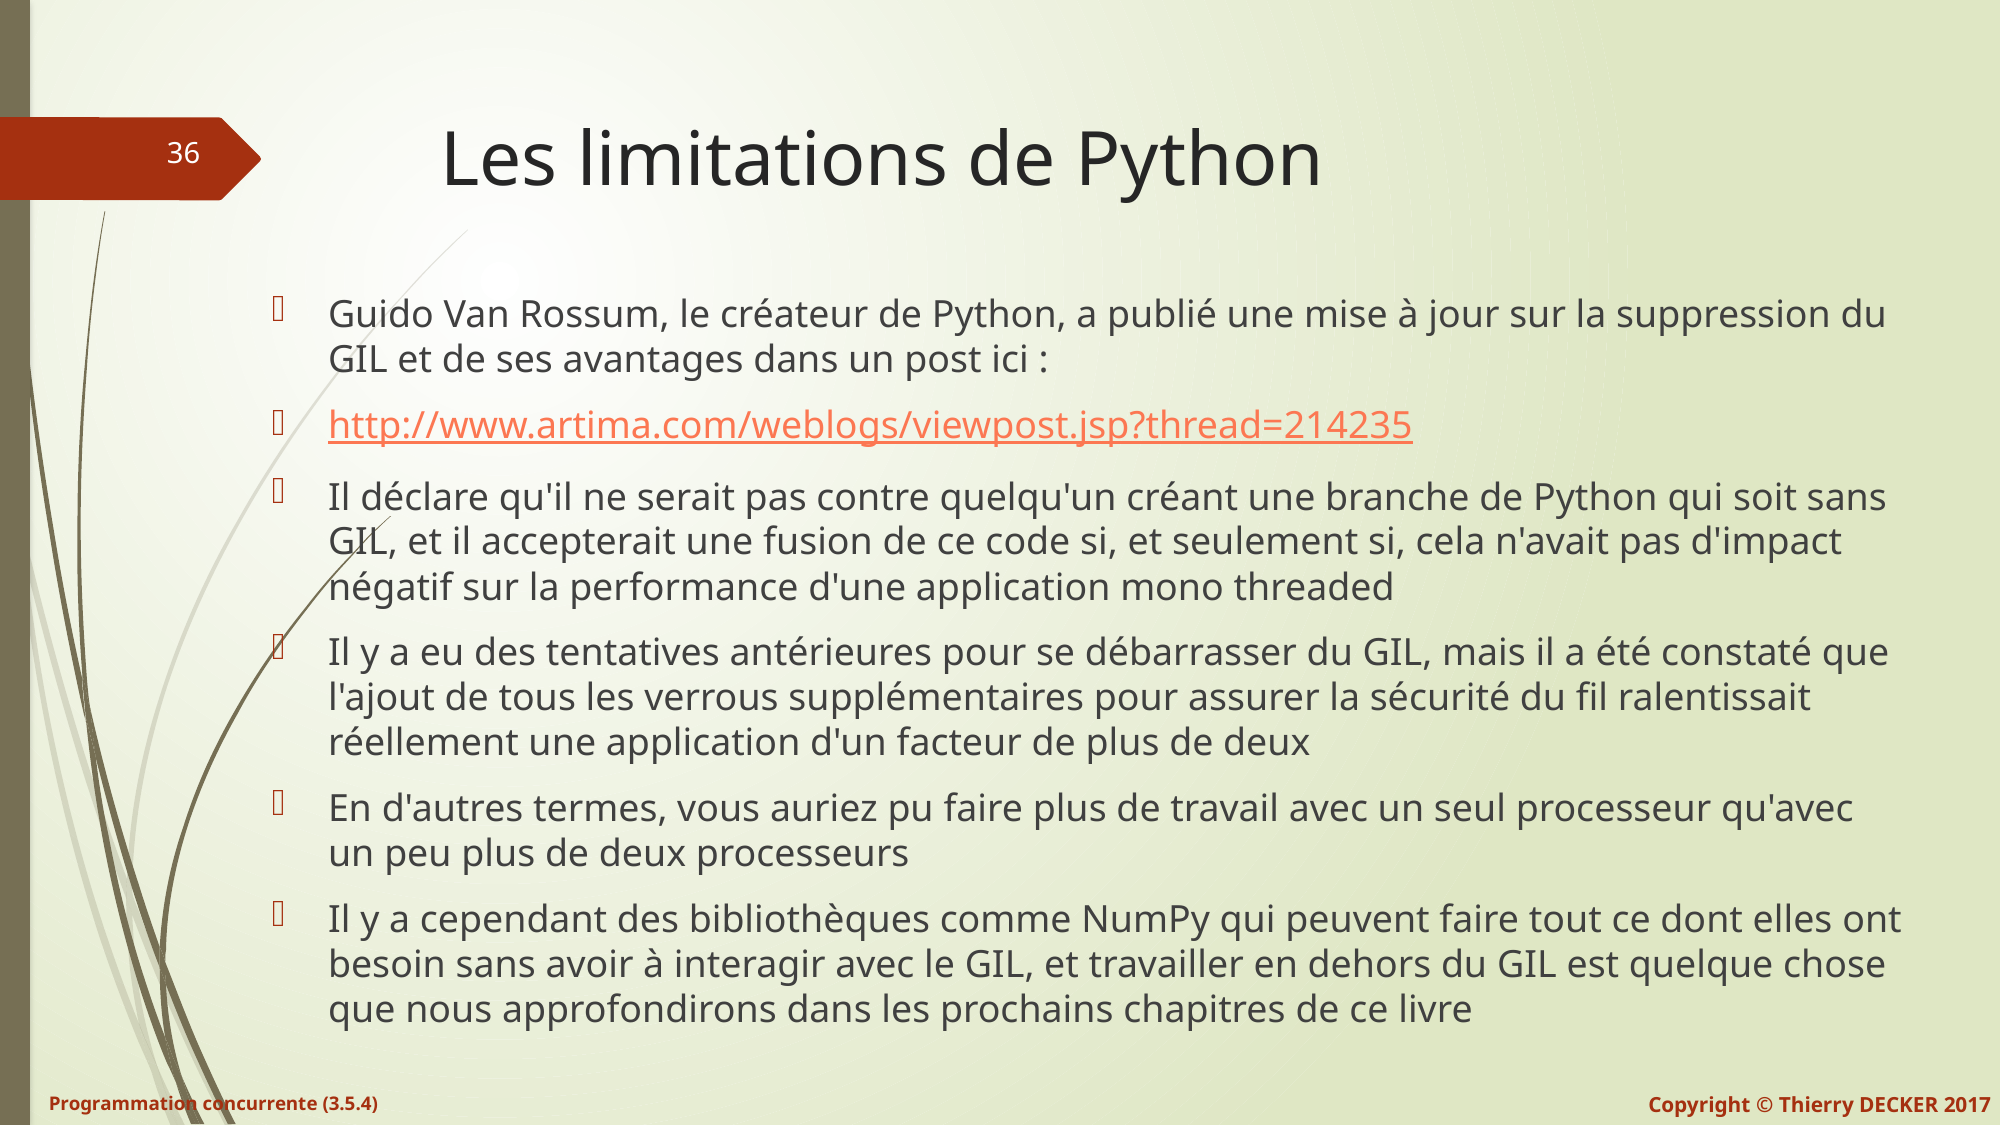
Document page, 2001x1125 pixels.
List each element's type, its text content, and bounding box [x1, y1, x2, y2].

list Guido Van Rossum, le créateur de Python, a publié une mise à jour sur la suppression du GIL et de ses avantages dans un post ici : http://www.artima.com/weblogs/viewpost.jsp?thread=214235 Il déclare qu'il ne serait pas contre quelqu'un créant une branche de Python qui soit sans GIL, et il accepterait une fusion de ce code si, et seulement si, cela n'avait pas d'impact négatif sur la performance d'une application mono threaded Il y a eu des tentatives antérieures pour se débarrasser du GIL, mais il a été constaté que l'ajout de tous les verrous supplémentaires pour assurer la sécurité du fil ralentissait réellement une application d'un facteur de plus de deux En d'autres termes, vous auriez pu faire plus de travail avec un seul processeur qu'avec un peu plus de deux processeurs Il y a cependant des bibliothèques comme NumPy qui peuvent faire tout ce dont elles ont besoin sans avoir à interagir avec le GIL, et travailler en dehors du GIL est quelque chose que nous approfondirons dans les prochains chapitres de ce livre [256, 251, 1923, 1069]
title Les limitations de Python [425, 102, 1888, 240]
